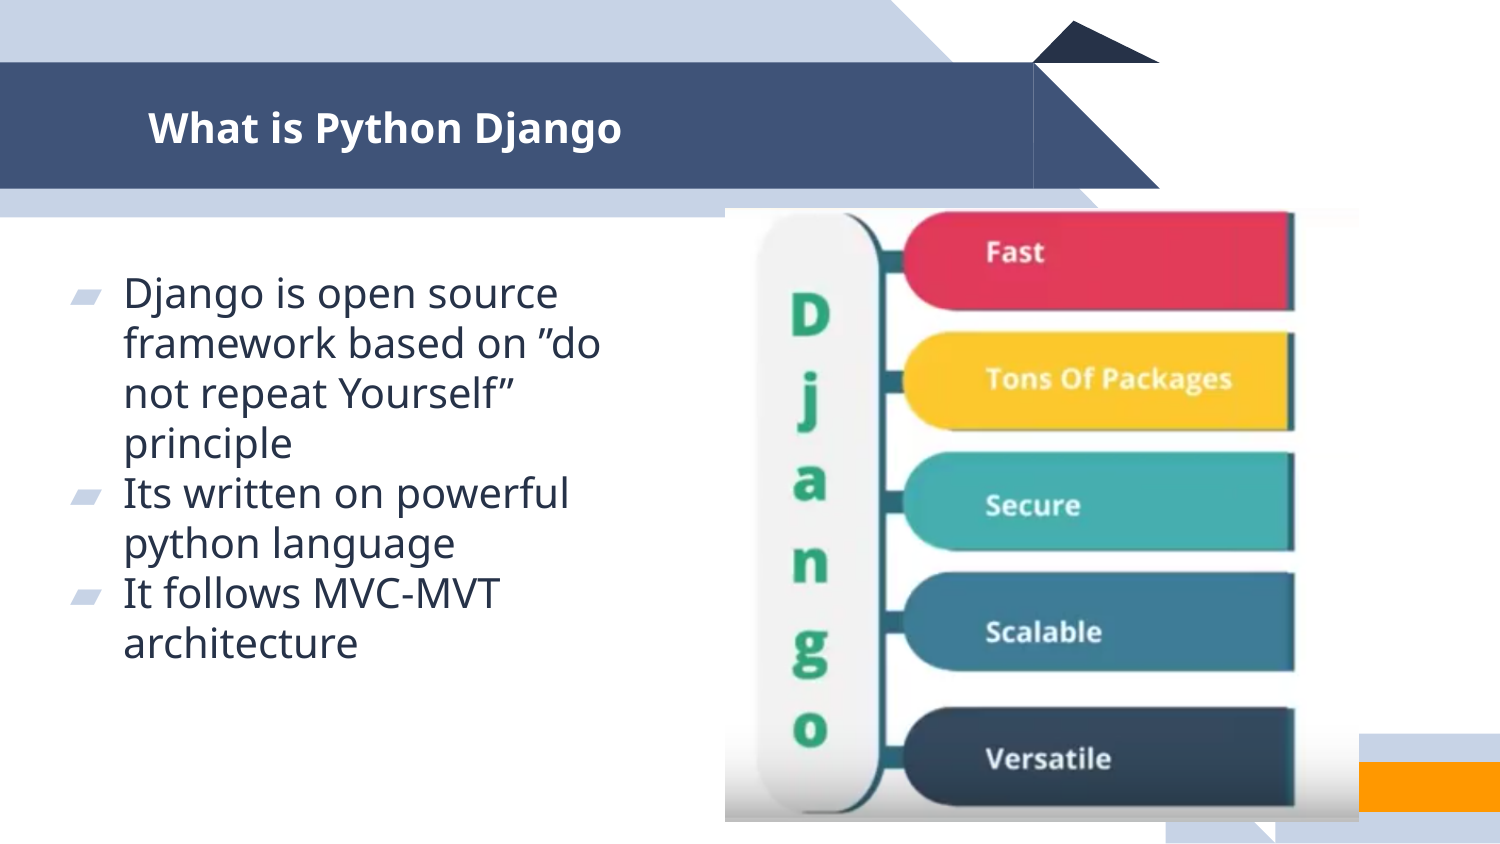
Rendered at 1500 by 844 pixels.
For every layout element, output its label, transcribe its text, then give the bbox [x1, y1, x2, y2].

text_box Django is open source framework based on ”do not repeat Yourself” principle Its written on powerful python language It follows MVC-MVT architecture [37, 252, 688, 699]
picture [724, 207, 1359, 822]
text_box [1363, 760, 1494, 812]
text_box What is Python Django [133, 64, 996, 190]
